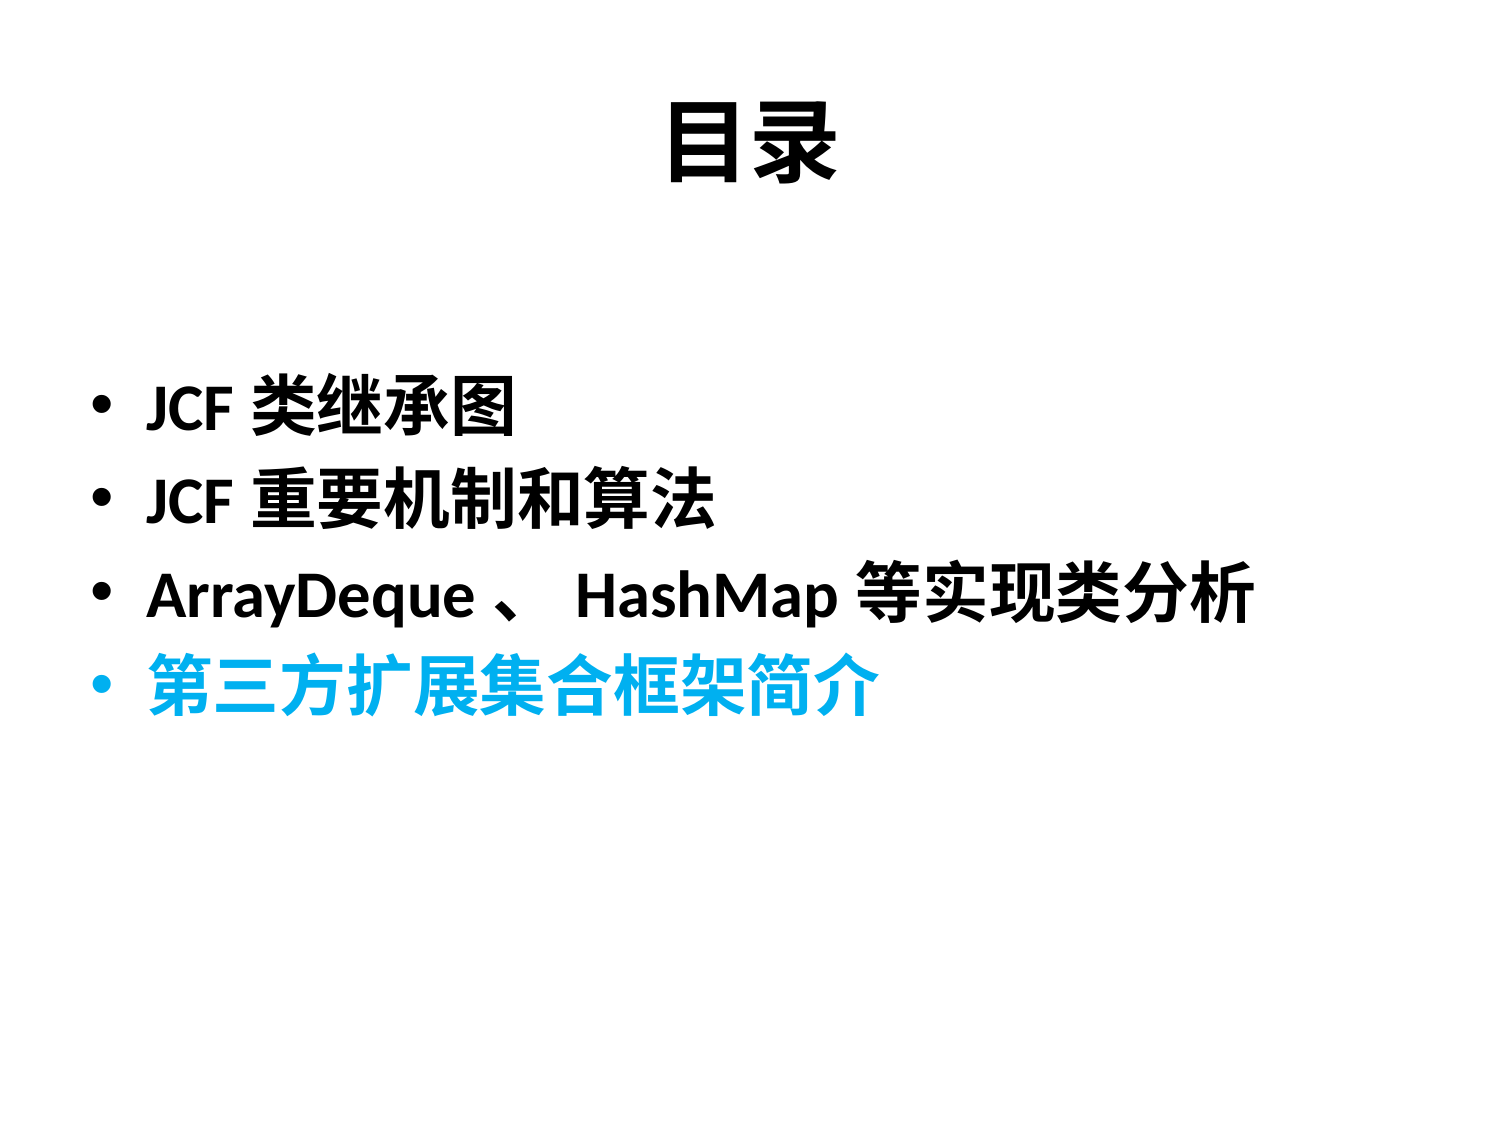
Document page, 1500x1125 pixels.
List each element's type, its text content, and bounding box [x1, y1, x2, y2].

list JCF类继承图 JCF重要机制和算法 ArrayDeque、HashMap等实现类分析 第三方扩展集合框架简介 [75, 262, 1425, 1005]
title 目录 [75, 45, 1425, 233]
